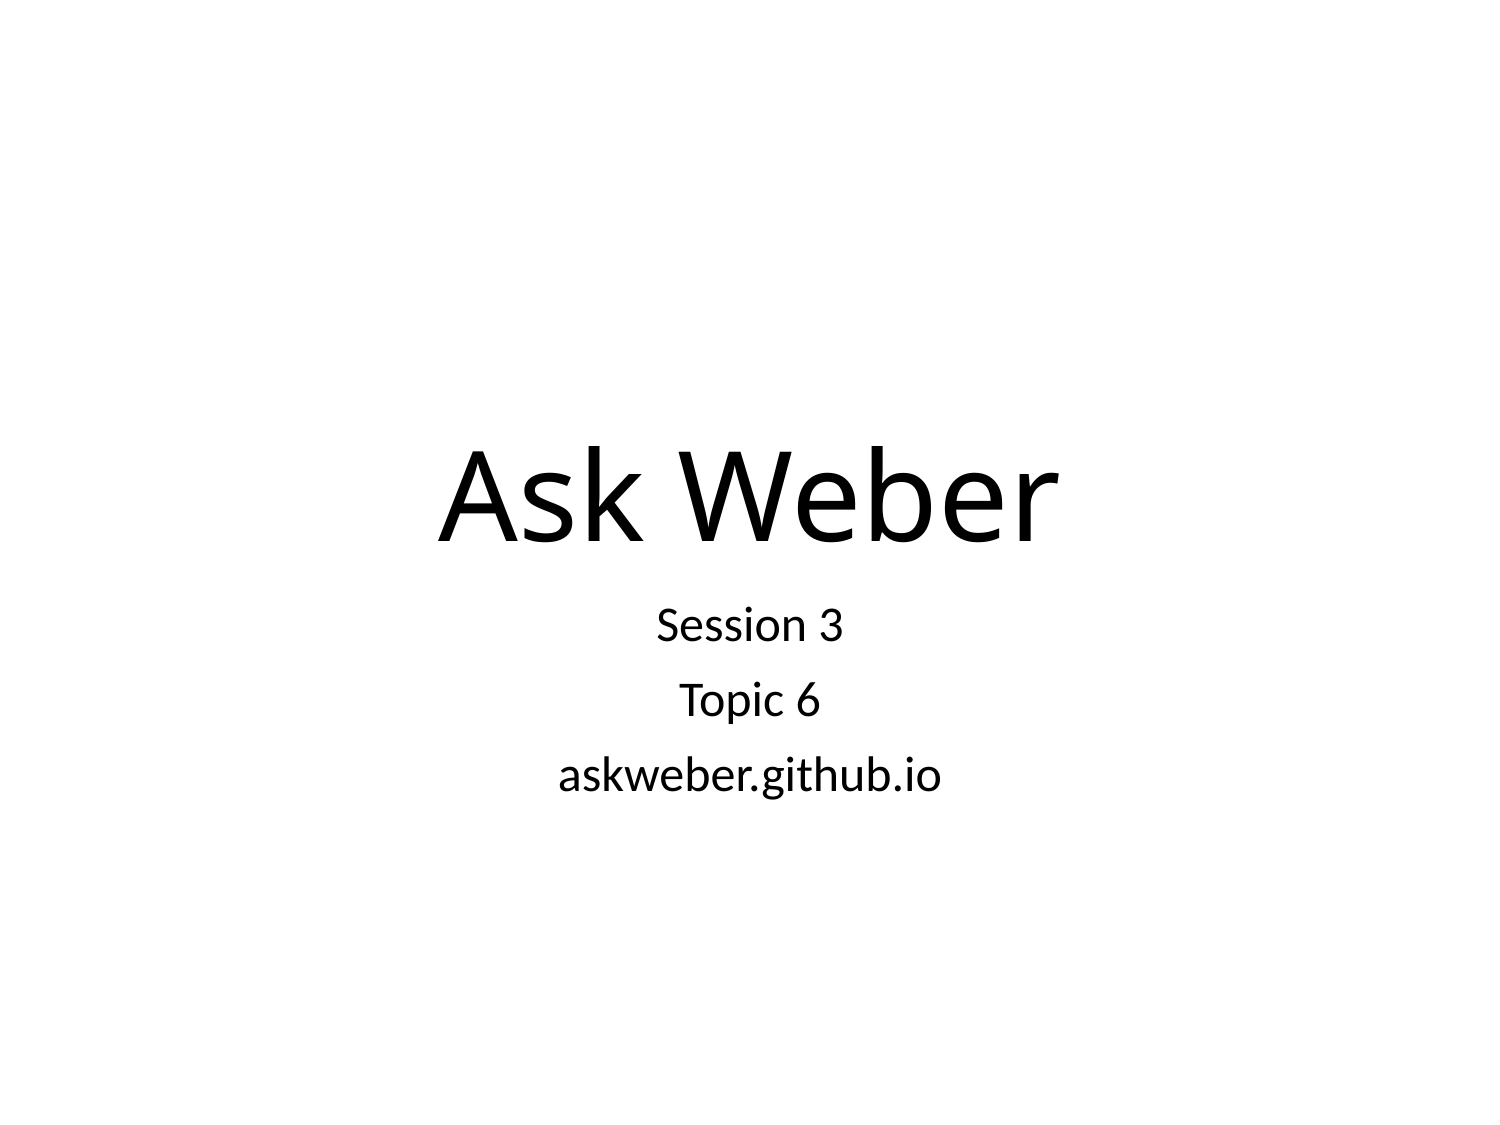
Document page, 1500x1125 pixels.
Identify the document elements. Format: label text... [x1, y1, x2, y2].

title Ask Weber [112, 184, 1388, 576]
subtitle Session 3 Topic 6 askweber.github.io [187, 590, 1313, 863]
